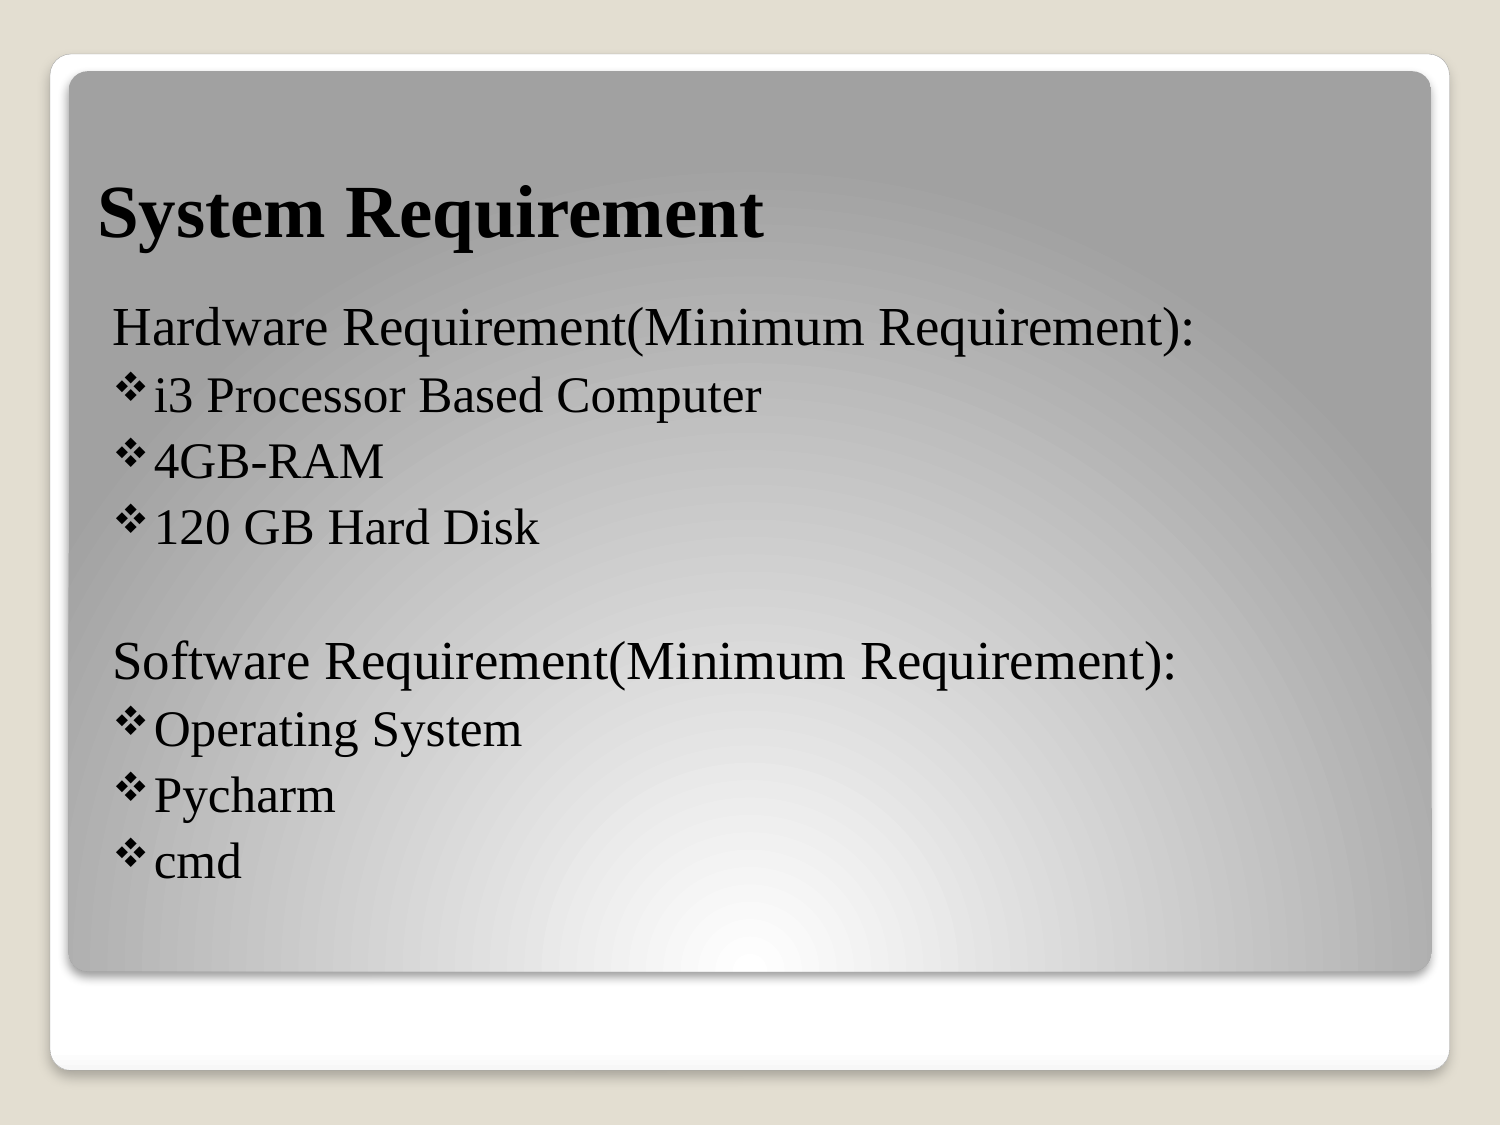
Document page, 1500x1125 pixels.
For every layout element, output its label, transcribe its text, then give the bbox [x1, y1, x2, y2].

list Hardware Requirement(Minimum Requirement): i3 Processor Based Computer 4GB-RAM 120 GB Hard Disk Software Requirement(Minimum Requirement): Operating System Pycharm cmd [82, 275, 1425, 963]
title System Requirement [82, 87, 1425, 260]
